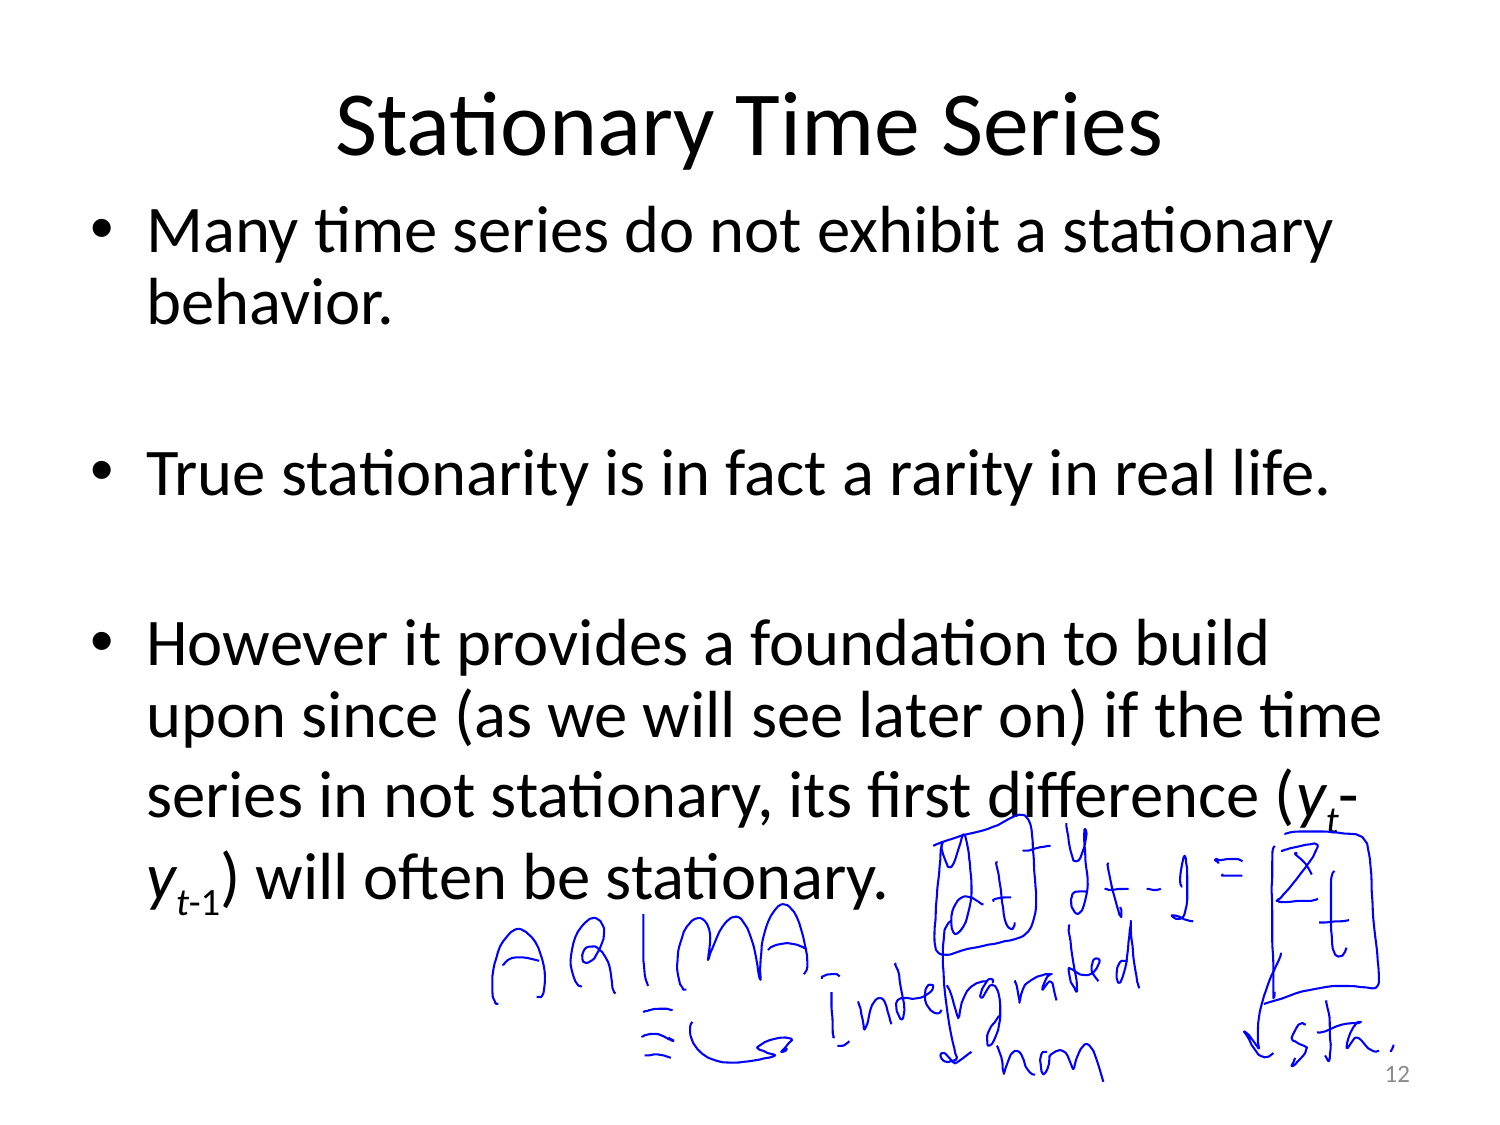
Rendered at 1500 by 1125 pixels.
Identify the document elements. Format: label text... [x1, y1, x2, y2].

slide_number 12 [1074, 1042, 1425, 1103]
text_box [821, 822, 1194, 1047]
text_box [1263, 831, 1380, 1005]
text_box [676, 903, 808, 990]
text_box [1214, 858, 1243, 876]
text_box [1243, 953, 1394, 1067]
text_box [689, 1021, 793, 1064]
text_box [940, 1056, 1104, 1083]
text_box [1276, 843, 1350, 957]
list Many time series do not exhibit a stationary behavior. True stationarity is in fact a rarity in real life. However it provides a foundation to build upon since (as we will see later on) if the time series in not stationary, its first difference (yt-yt-1) will often be stationary. [75, 187, 1425, 1013]
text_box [641, 913, 674, 1059]
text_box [492, 917, 616, 1005]
text_box [1003, 813, 1030, 821]
title Stationary Time Series [75, 24, 1425, 187]
